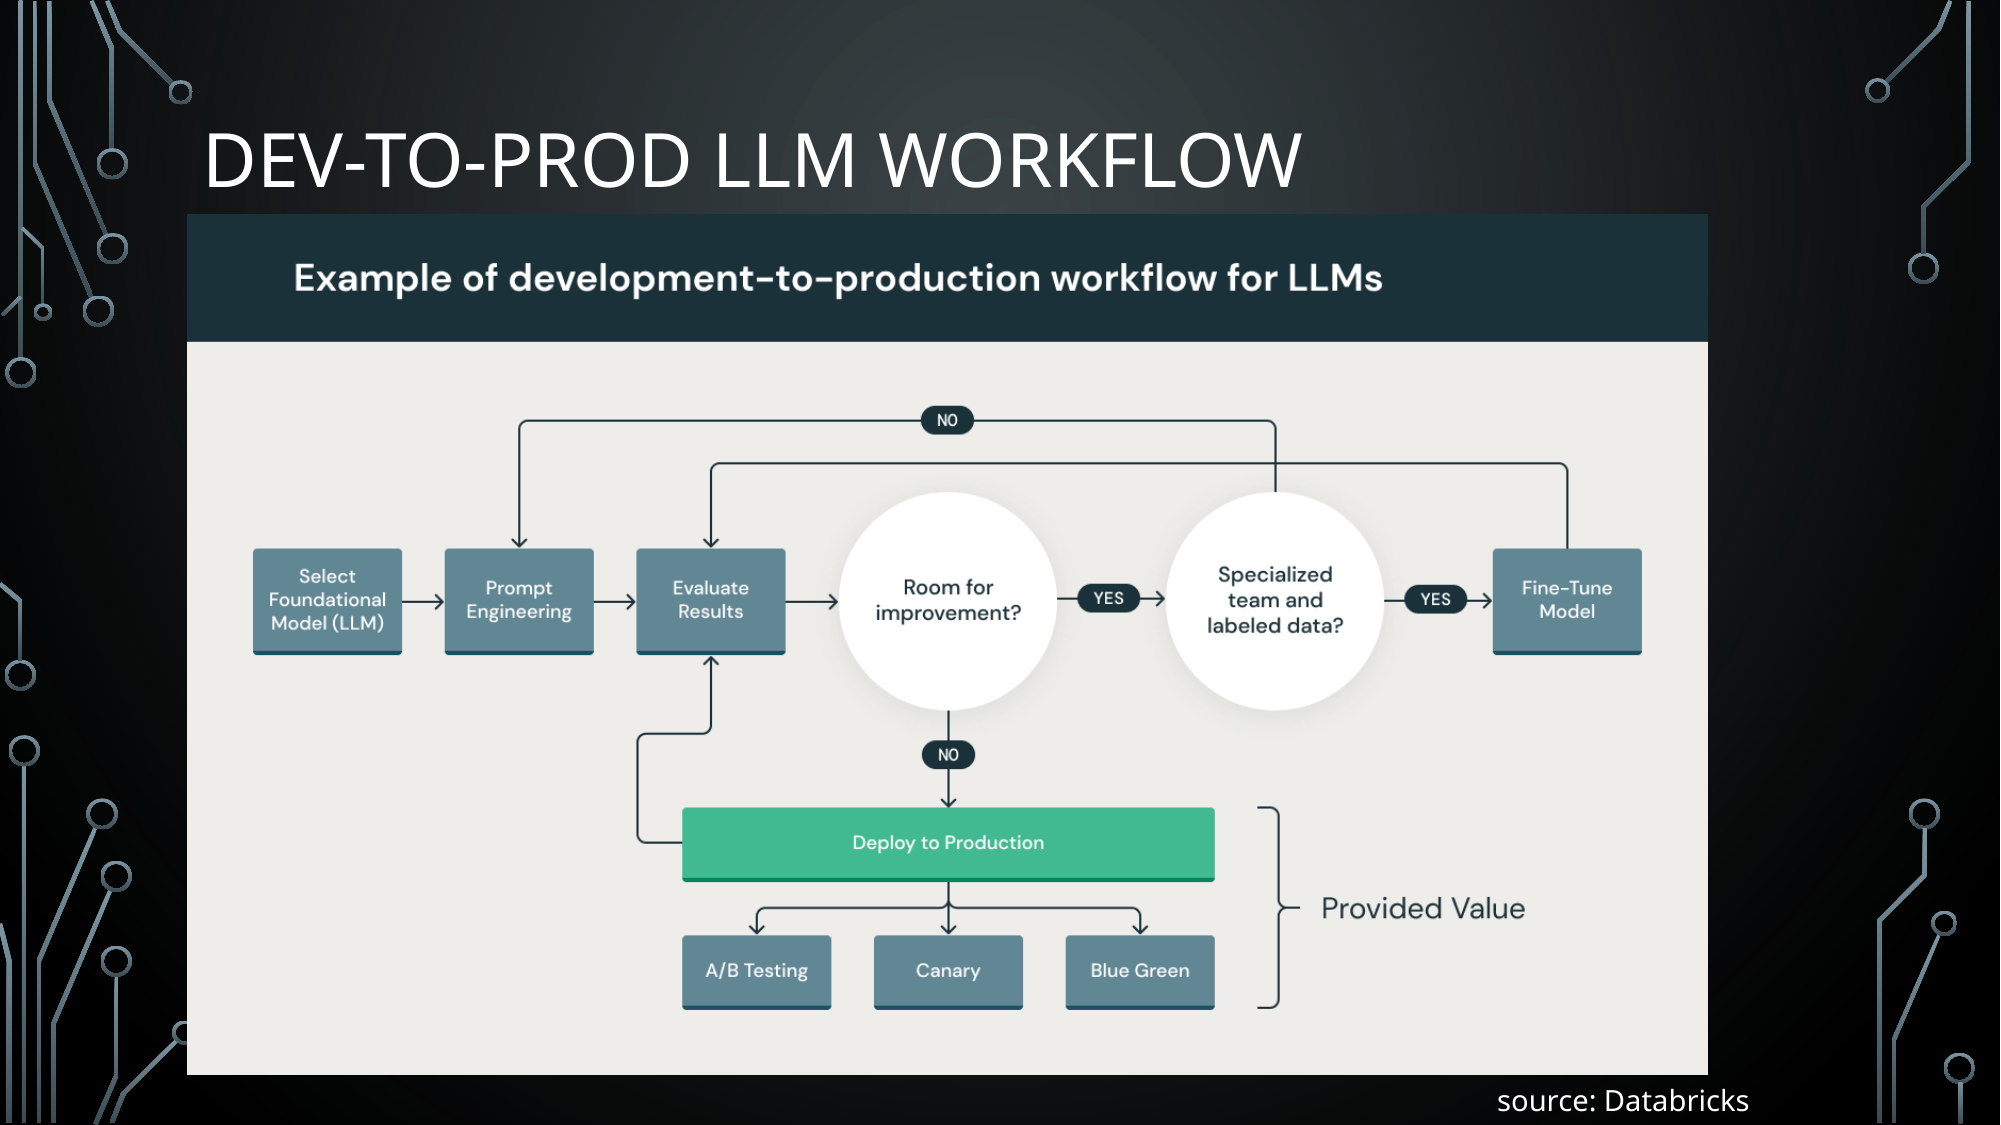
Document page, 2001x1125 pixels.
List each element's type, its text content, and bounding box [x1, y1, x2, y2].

picture [187, 214, 1708, 1075]
title Dev-to-prod LLM workflow [187, 42, 1813, 285]
text_box source: Databricks [1482, 1074, 1765, 1125]
